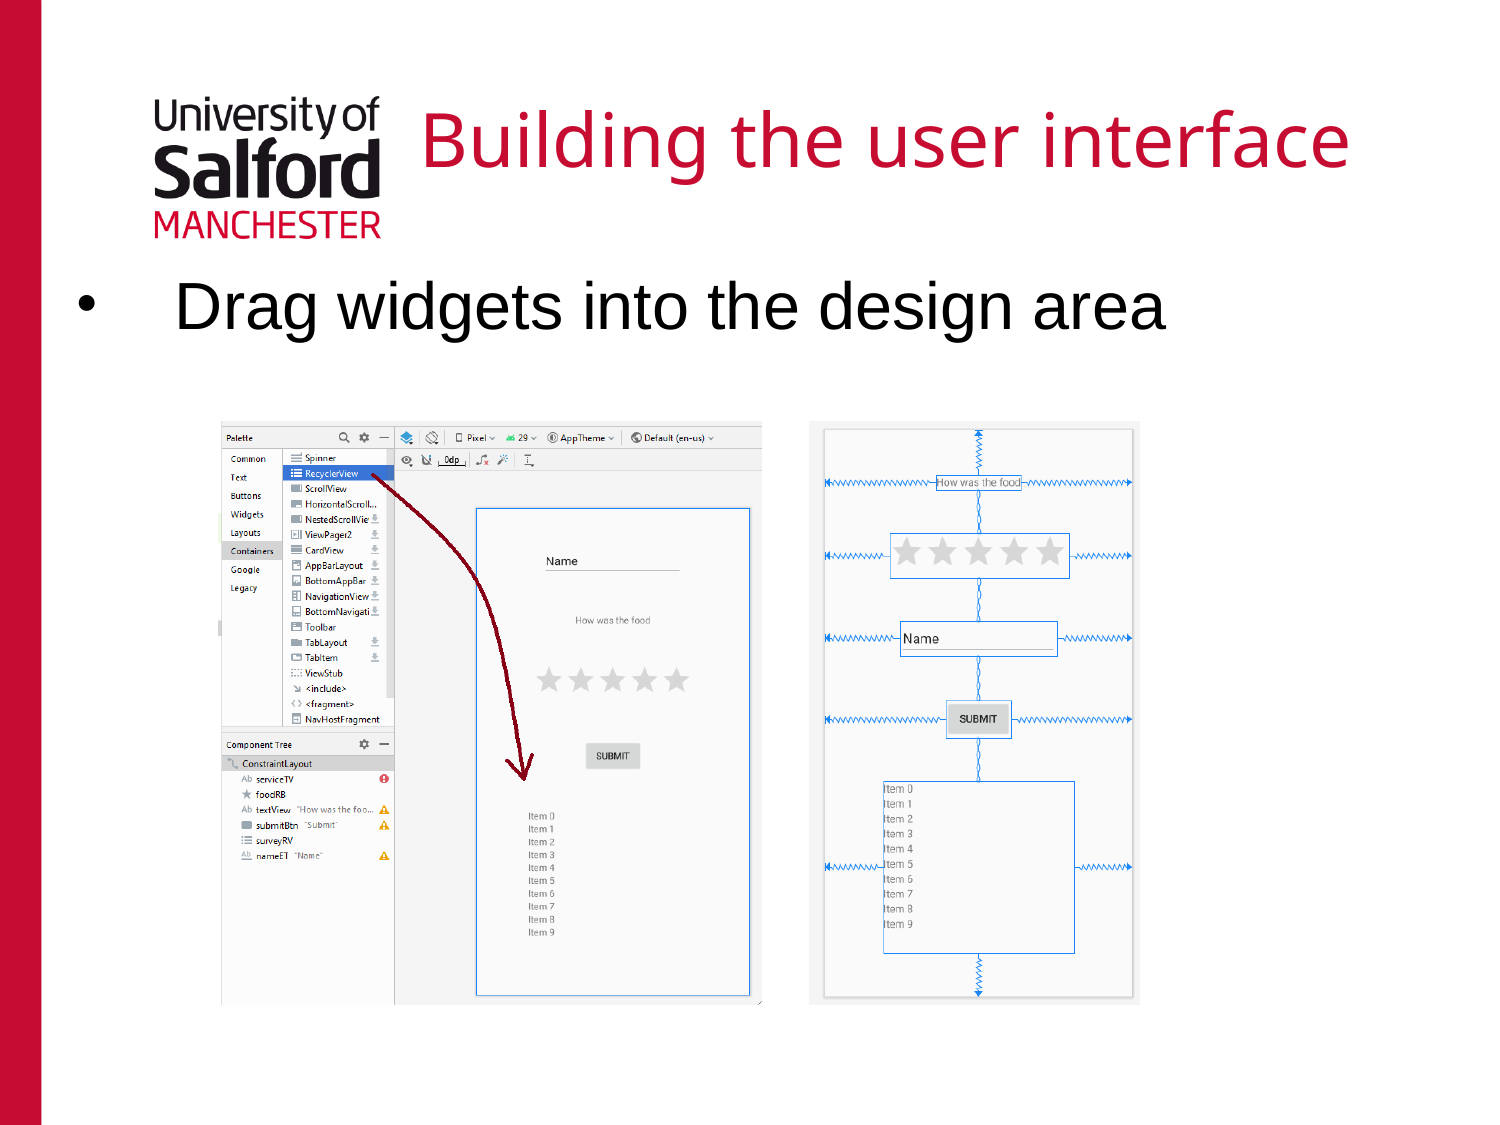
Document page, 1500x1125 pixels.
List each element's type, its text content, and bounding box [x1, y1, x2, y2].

title Building the user interface [419, 44, 1424, 232]
picture [218, 421, 763, 1005]
picture [808, 421, 1141, 1005]
list Drag widgets into the design area [74, 263, 1424, 1005]
picture [101, 42, 434, 263]
